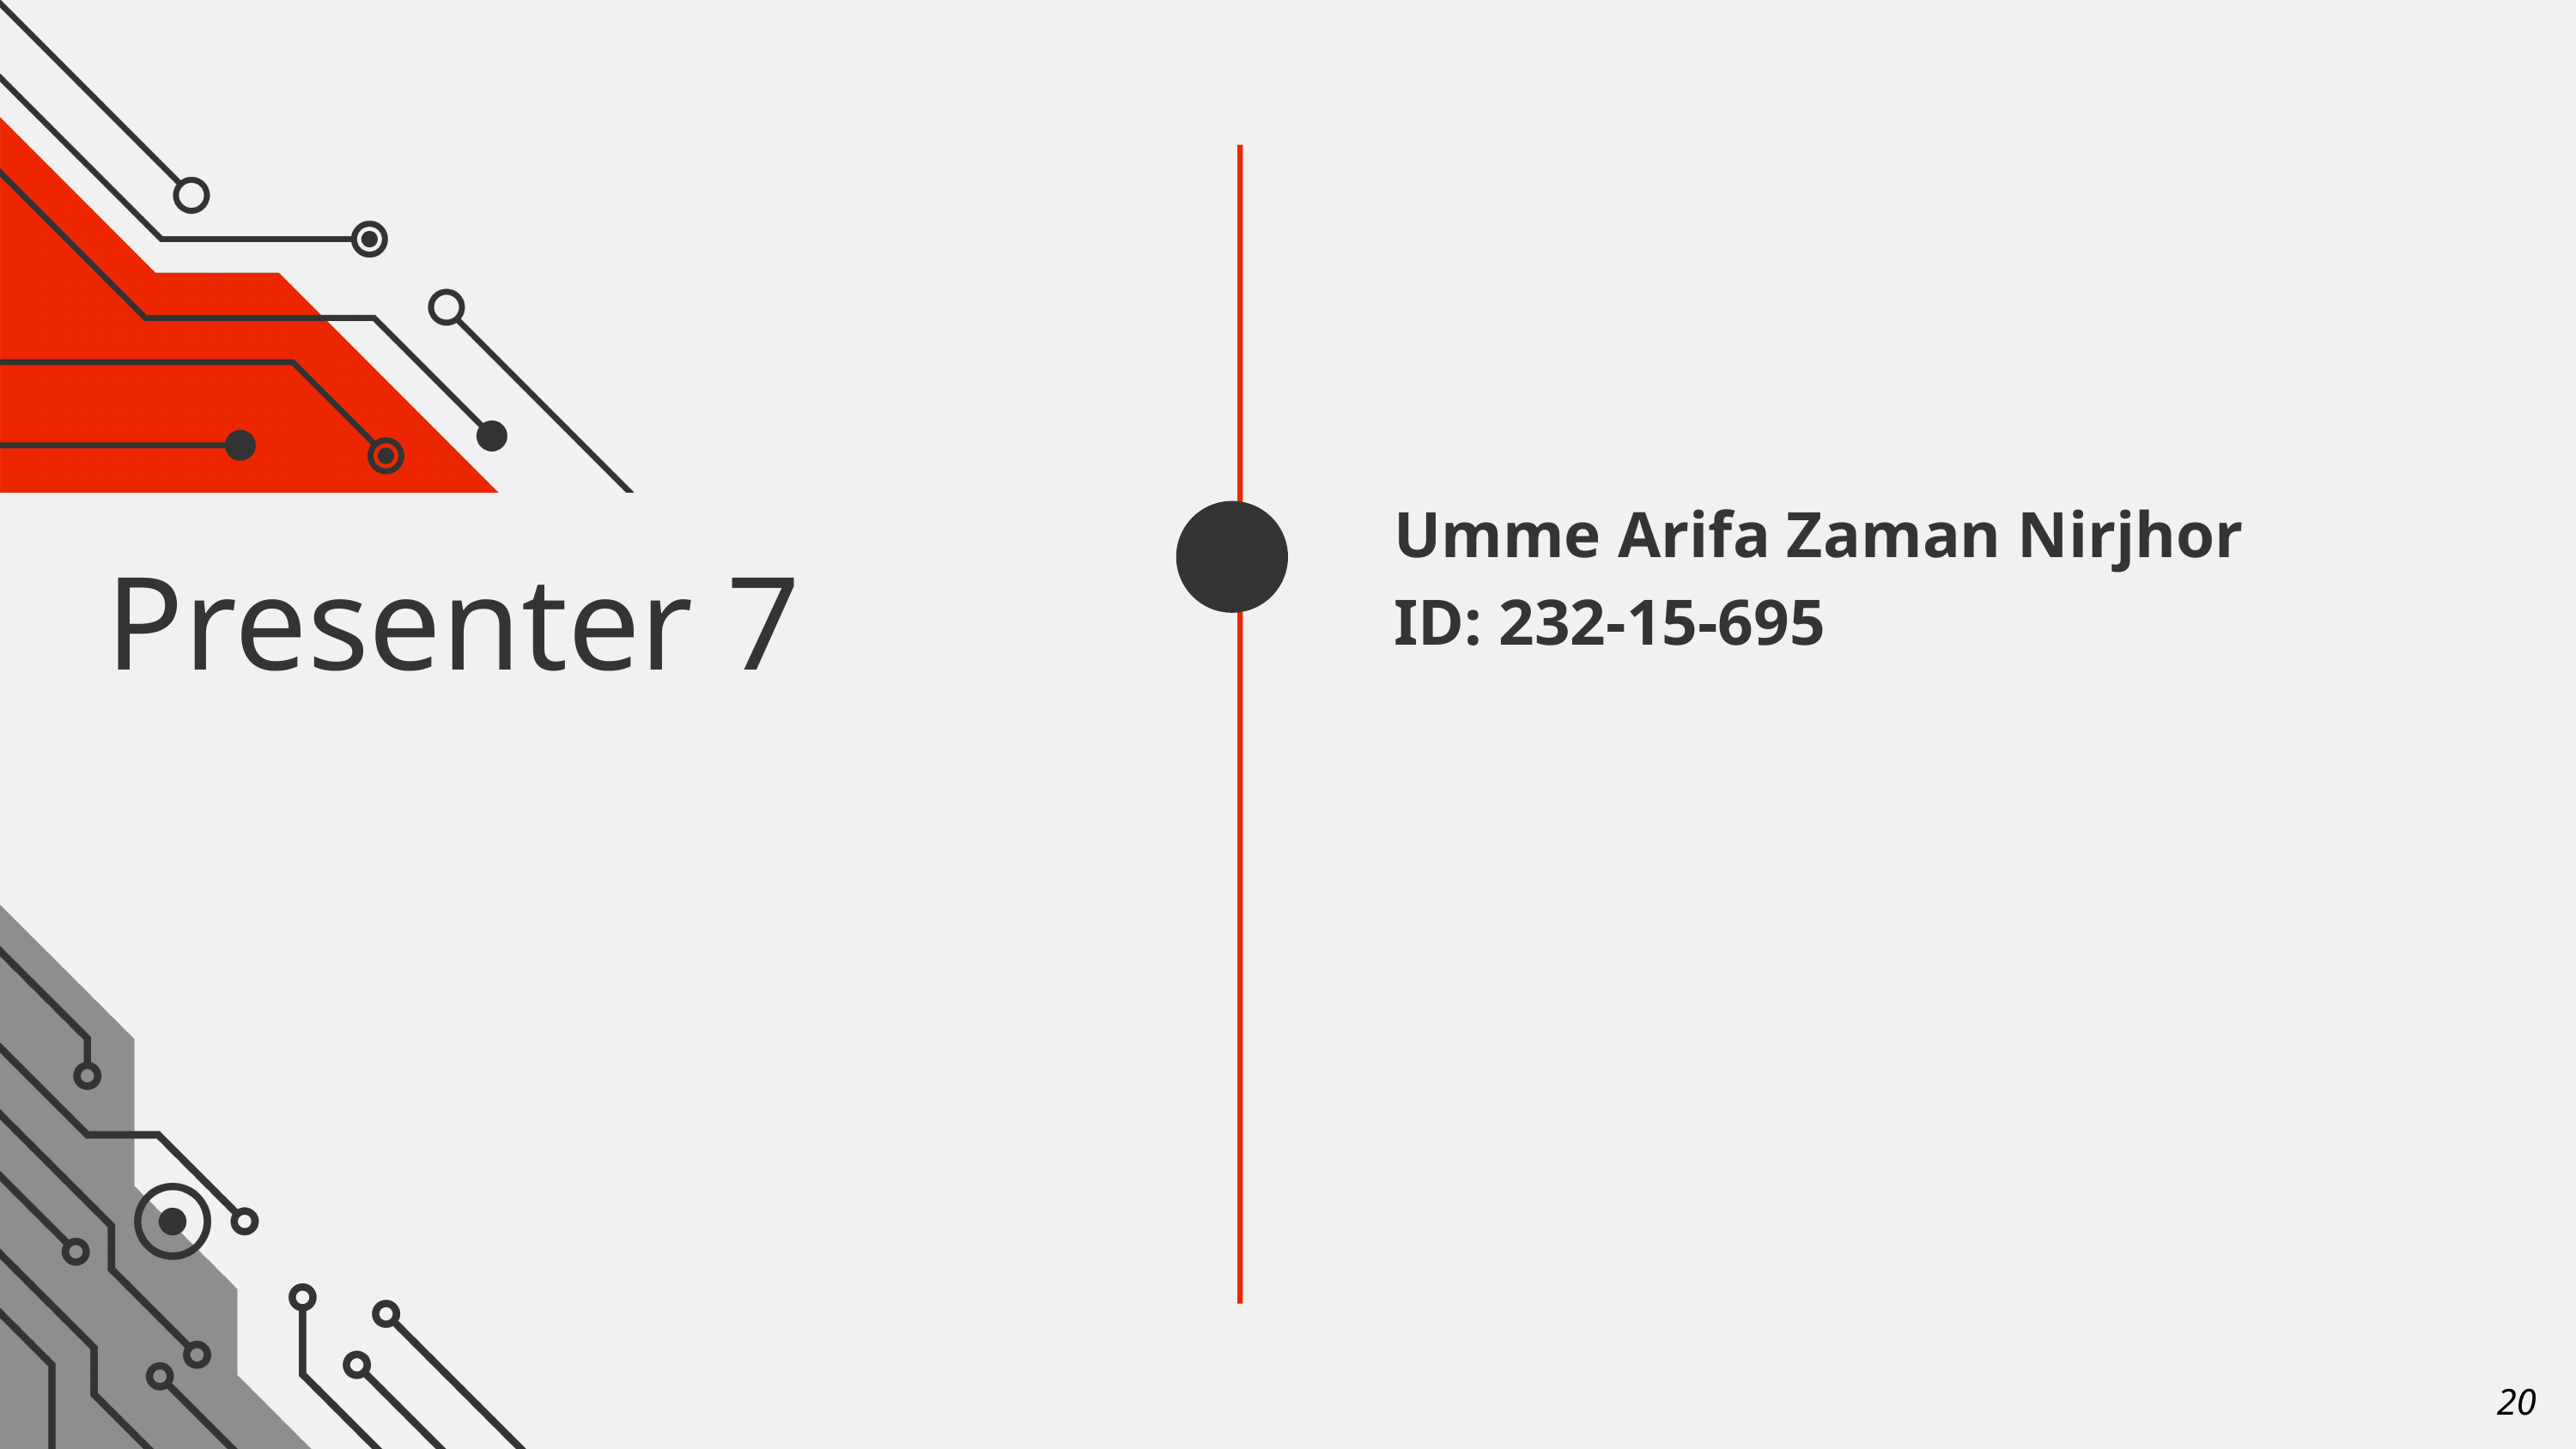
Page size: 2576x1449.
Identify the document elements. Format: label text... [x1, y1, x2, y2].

text_box [0, 905, 526, 1449]
text_box Umme Arifa Zaman Nirjhor ID: 232-15-695 [1394, 482, 2489, 746]
text_box Presenter 7 [106, 515, 1070, 696]
text_box [0, 0, 635, 493]
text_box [1176, 500, 1289, 614]
text_box 20 [2496, 1372, 2537, 1422]
